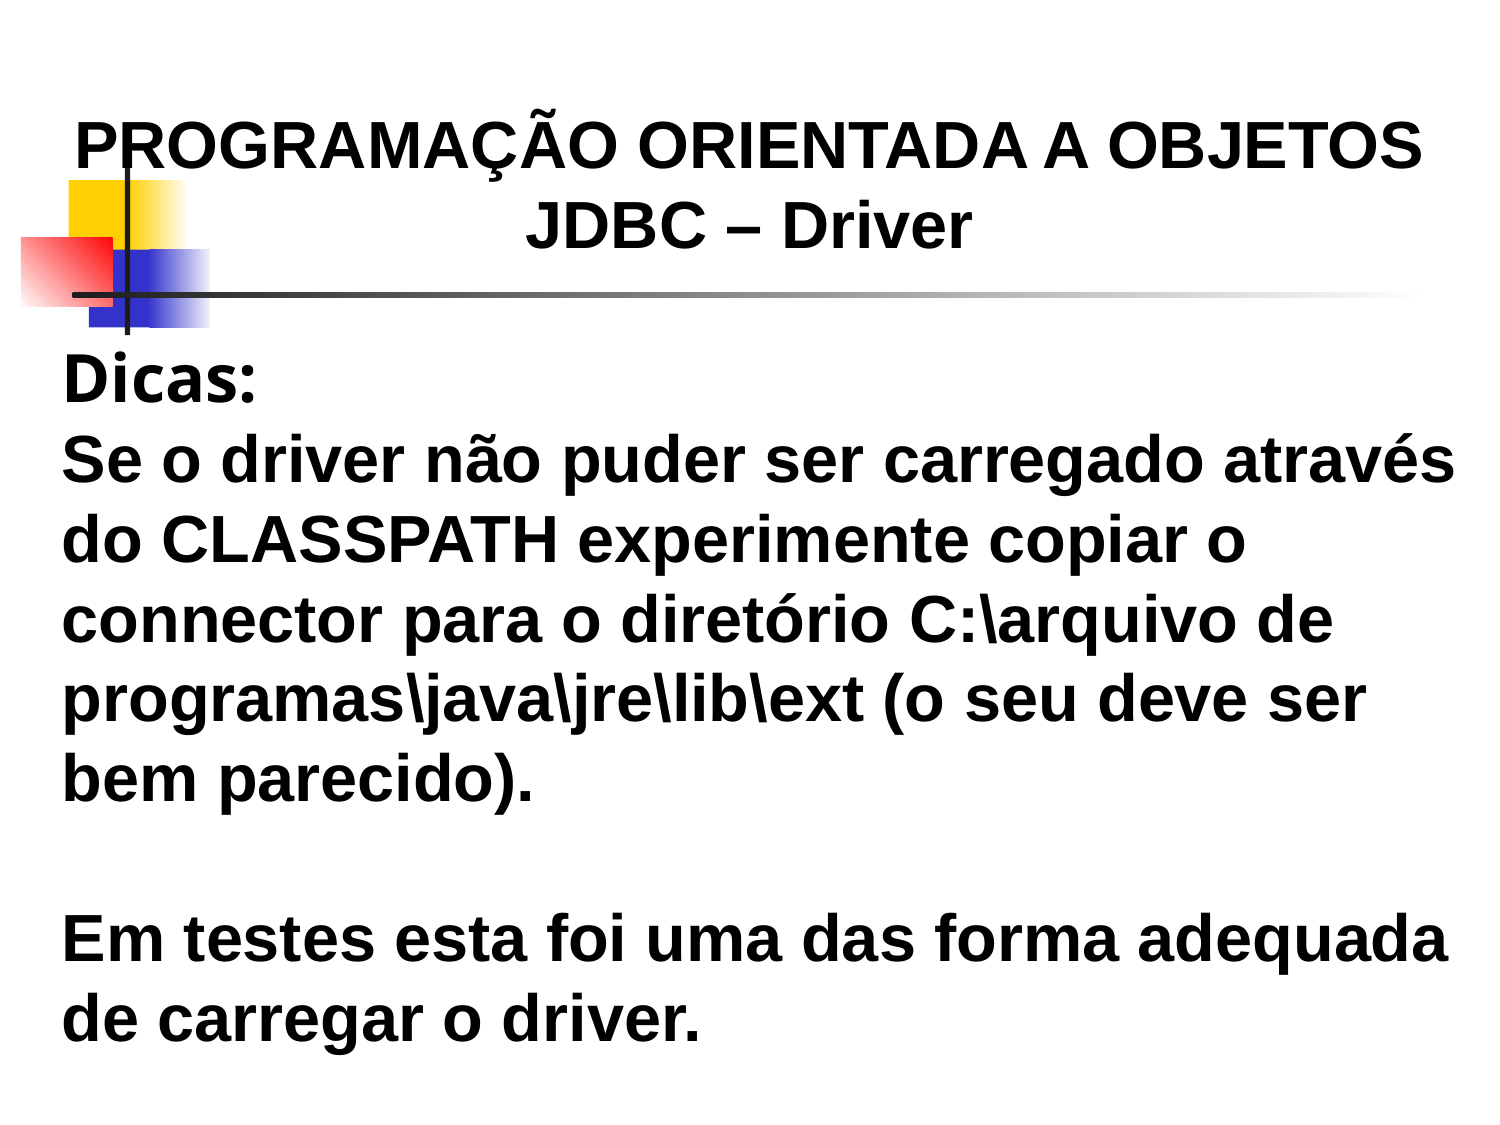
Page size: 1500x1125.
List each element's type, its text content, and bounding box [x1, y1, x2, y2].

text_box Dicas: Se o driver não puder ser carregado através do CLASSPATH experimente copiar o connector para o diretório C:\arquivo de programas\java\jre\lib\ext (o seu deve ser bem parecido). Em testes esta foi uma das forma adequada de carregar o driver. [46, 328, 1500, 1125]
text_box PROGRAMAÇÃO ORIENTADA A OBJETOS JDBC – Driver [0, 94, 1500, 270]
